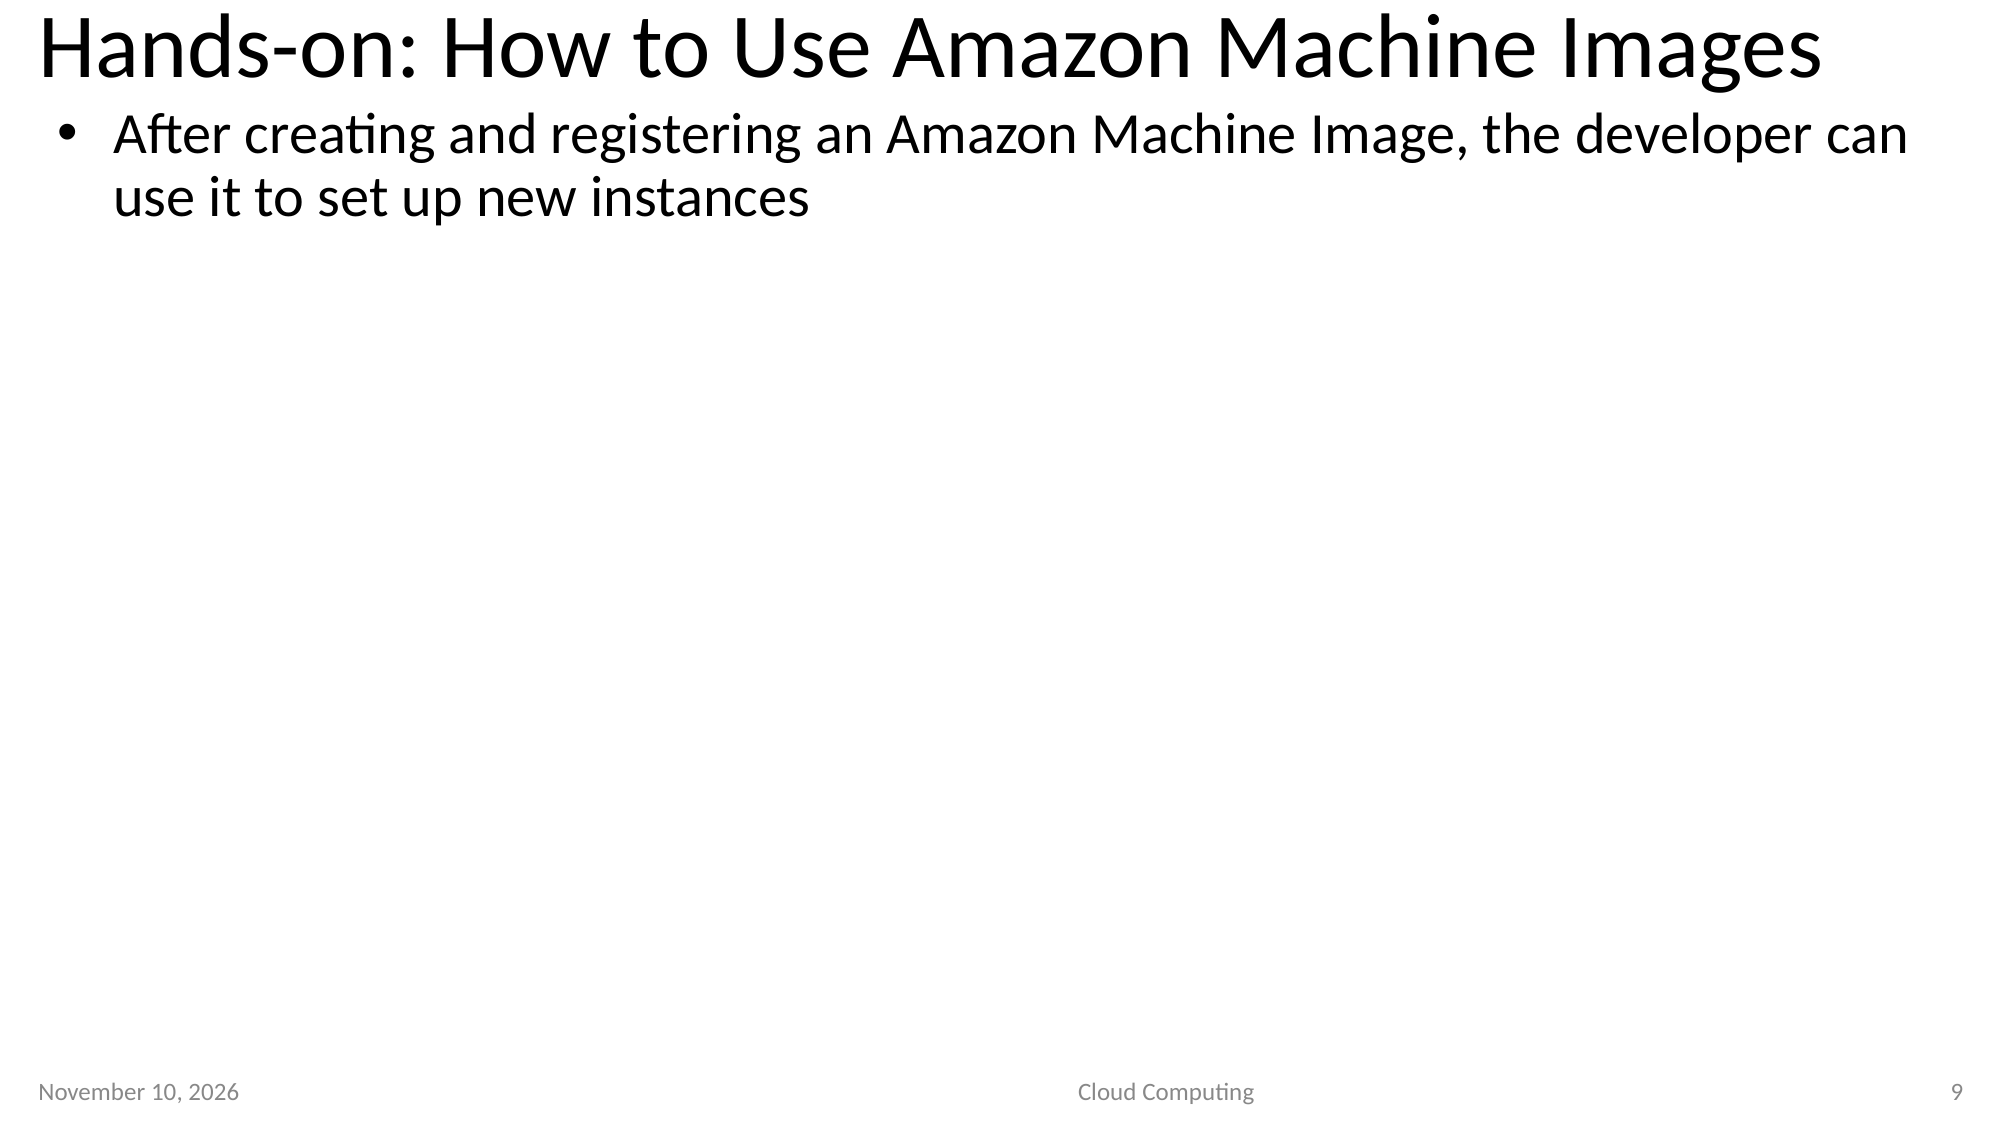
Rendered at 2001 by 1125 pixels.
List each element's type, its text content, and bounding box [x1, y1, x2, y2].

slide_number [23, 1060, 474, 1121]
footer Cloud Computing [483, 1060, 1850, 1121]
slide_number 9 [1859, 1060, 1979, 1121]
list After creating and registering an Amazon Machine Image, the developer can use it to set up new instances [23, 95, 1979, 1061]
title Hands-on: How to Use Amazon Machine Images [23, 0, 1979, 95]
